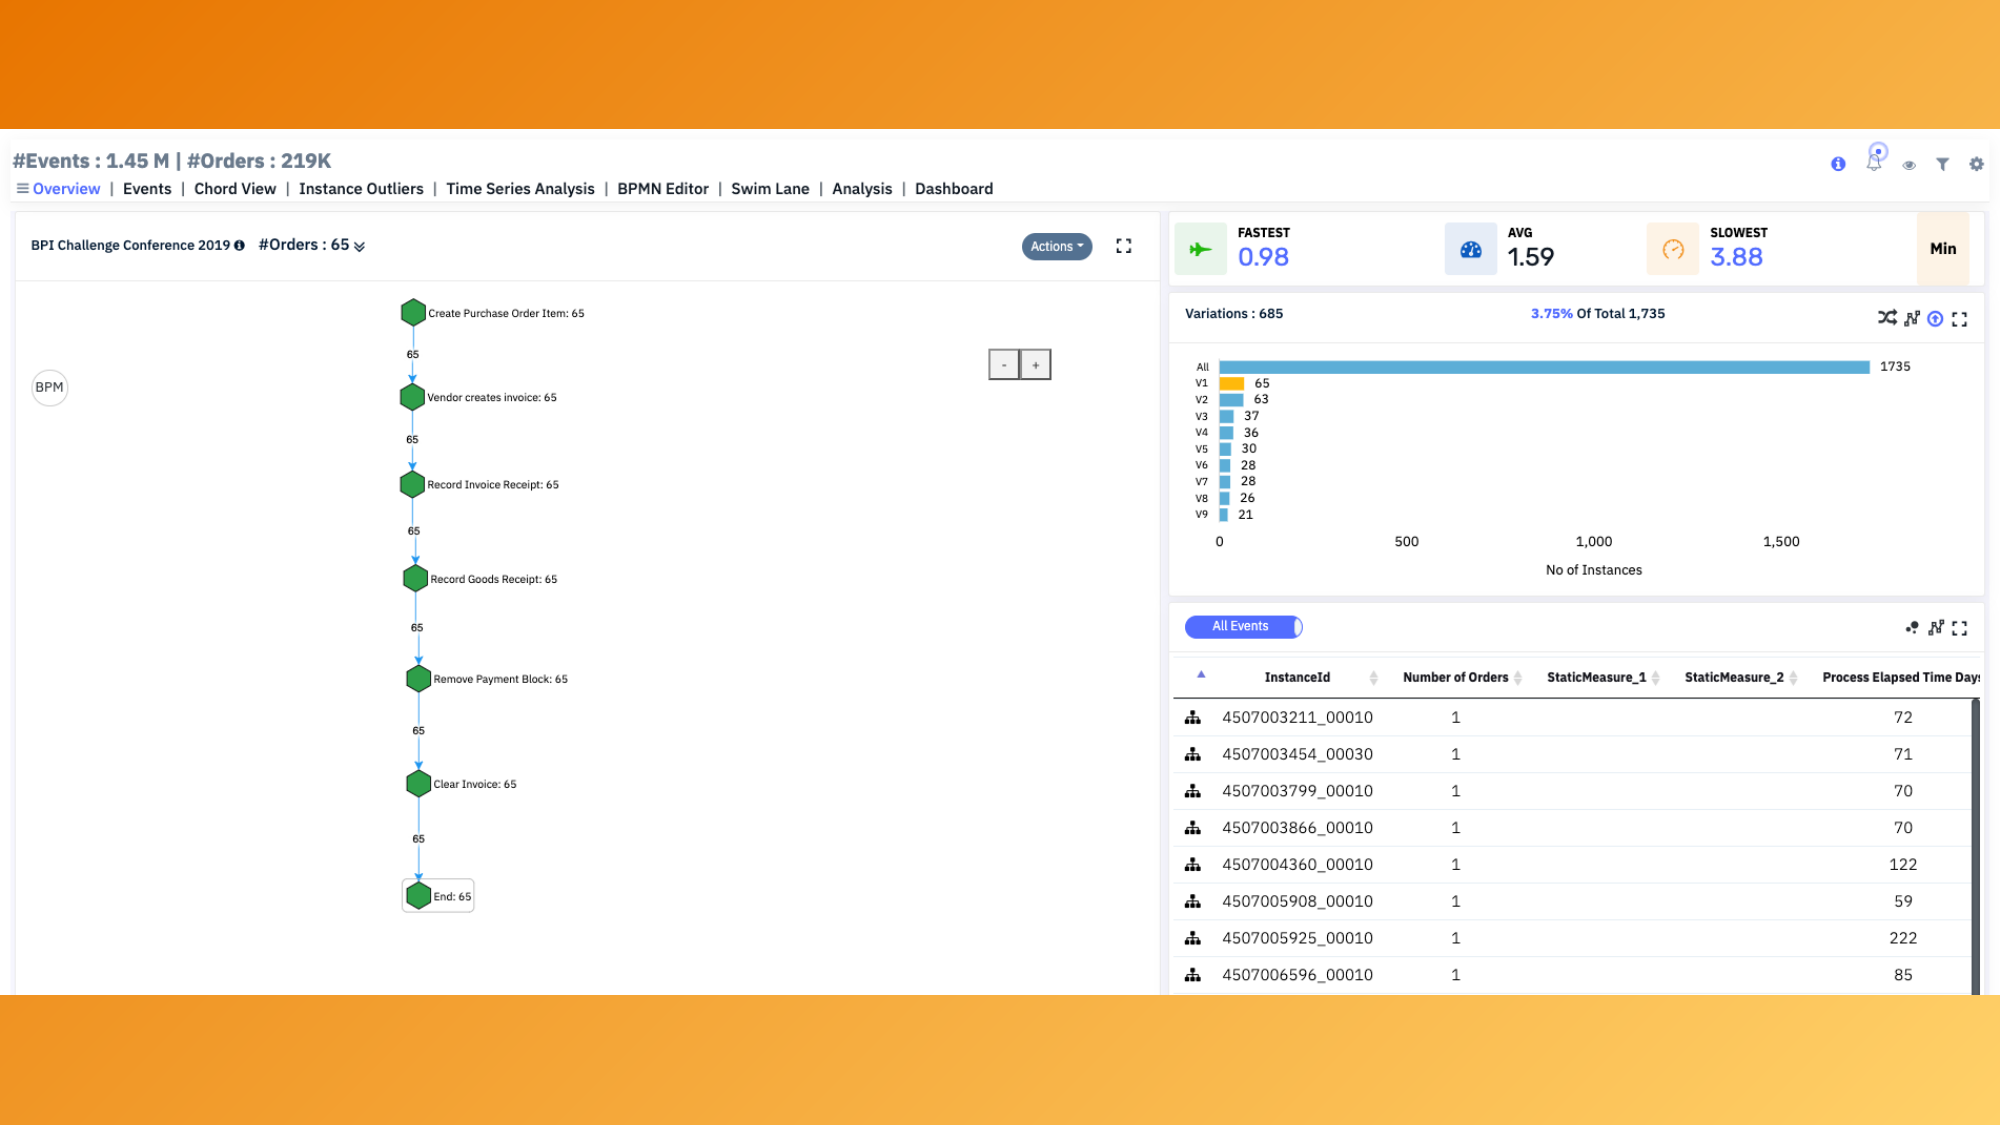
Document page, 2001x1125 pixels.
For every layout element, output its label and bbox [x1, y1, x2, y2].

picture [0, 129, 2000, 996]
